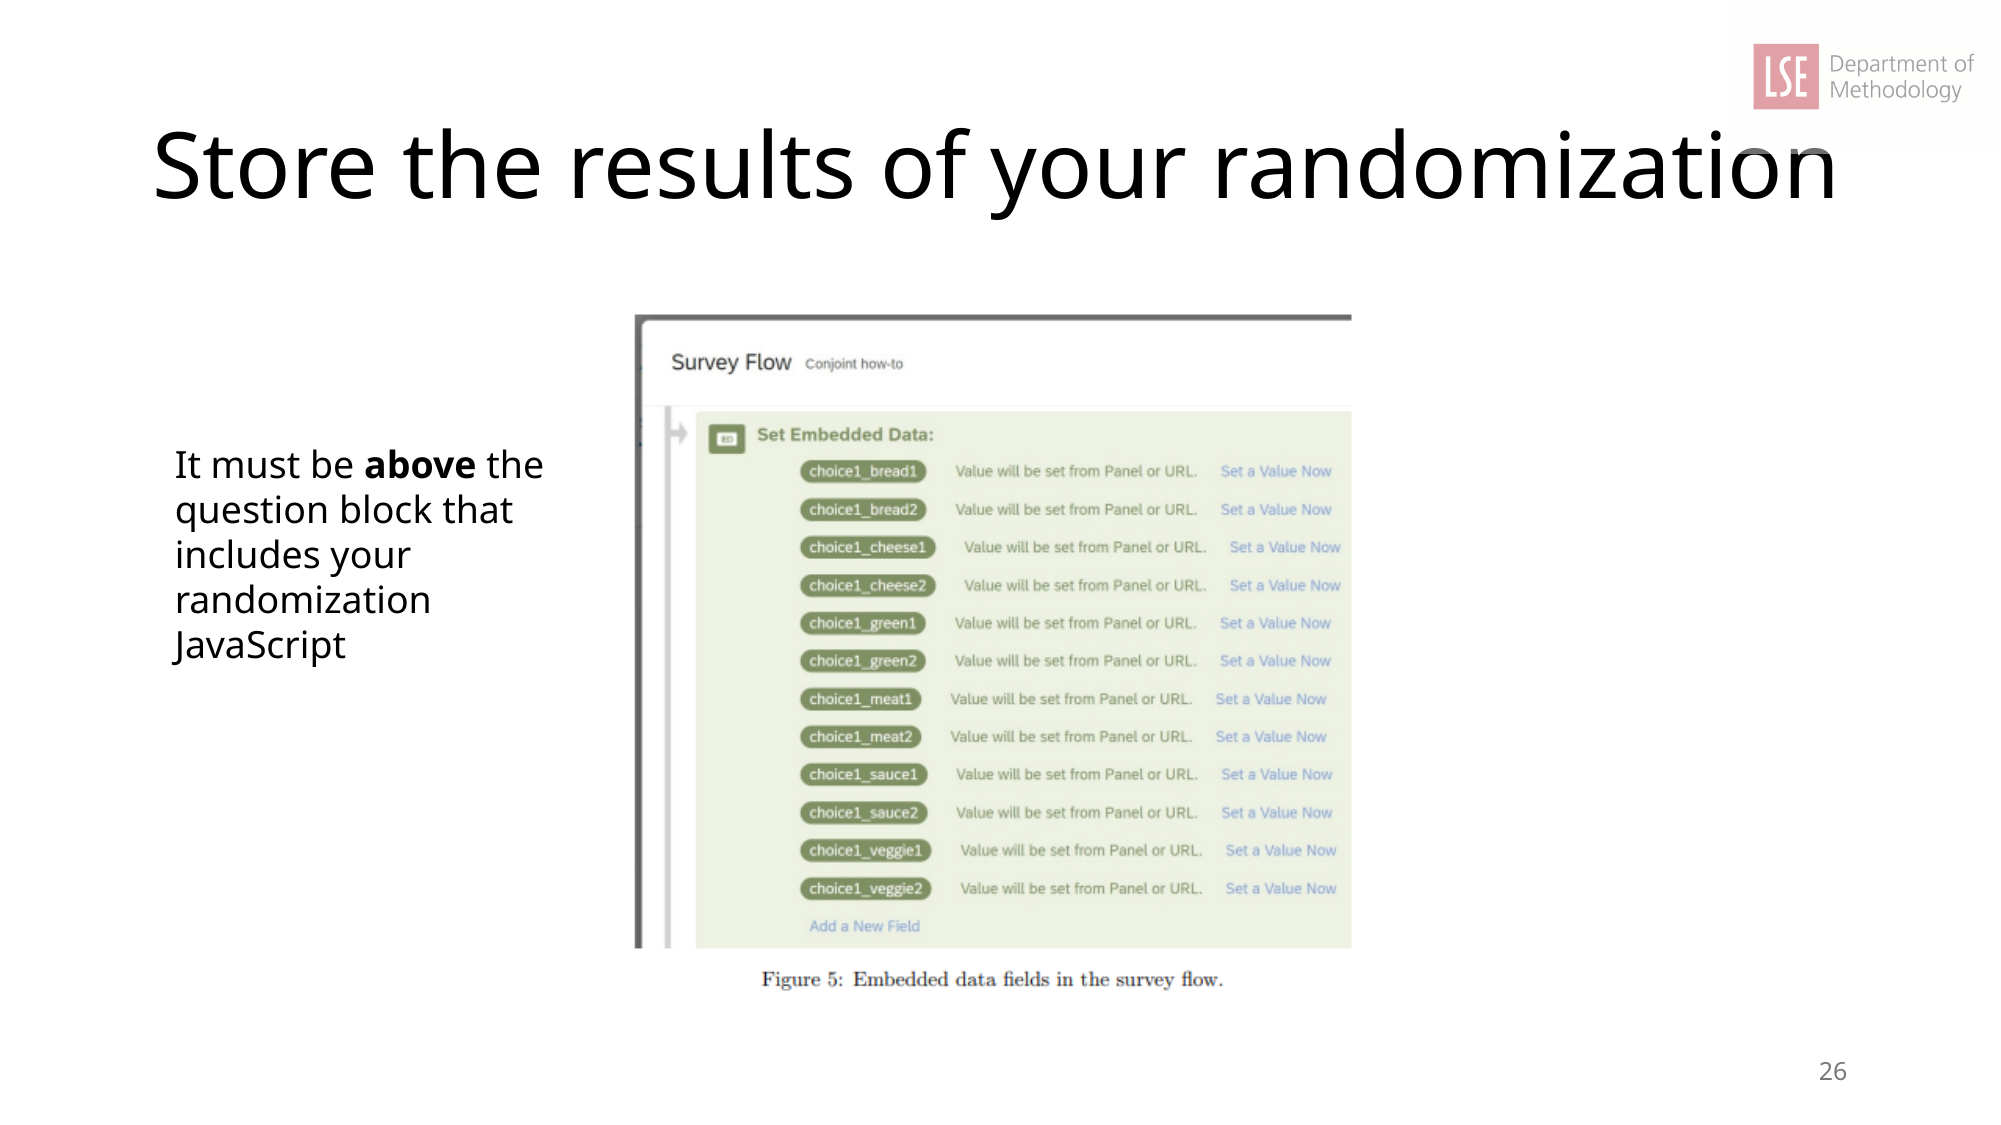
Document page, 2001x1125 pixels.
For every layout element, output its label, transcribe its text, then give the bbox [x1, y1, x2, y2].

slide_number 26 [1412, 1042, 1863, 1103]
title Store the results of your randomization [137, 59, 1863, 278]
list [631, 307, 1369, 1006]
text_box It must be above the question block that includes your randomization JavaScript [159, 433, 589, 673]
picture [1726, 0, 2000, 154]
